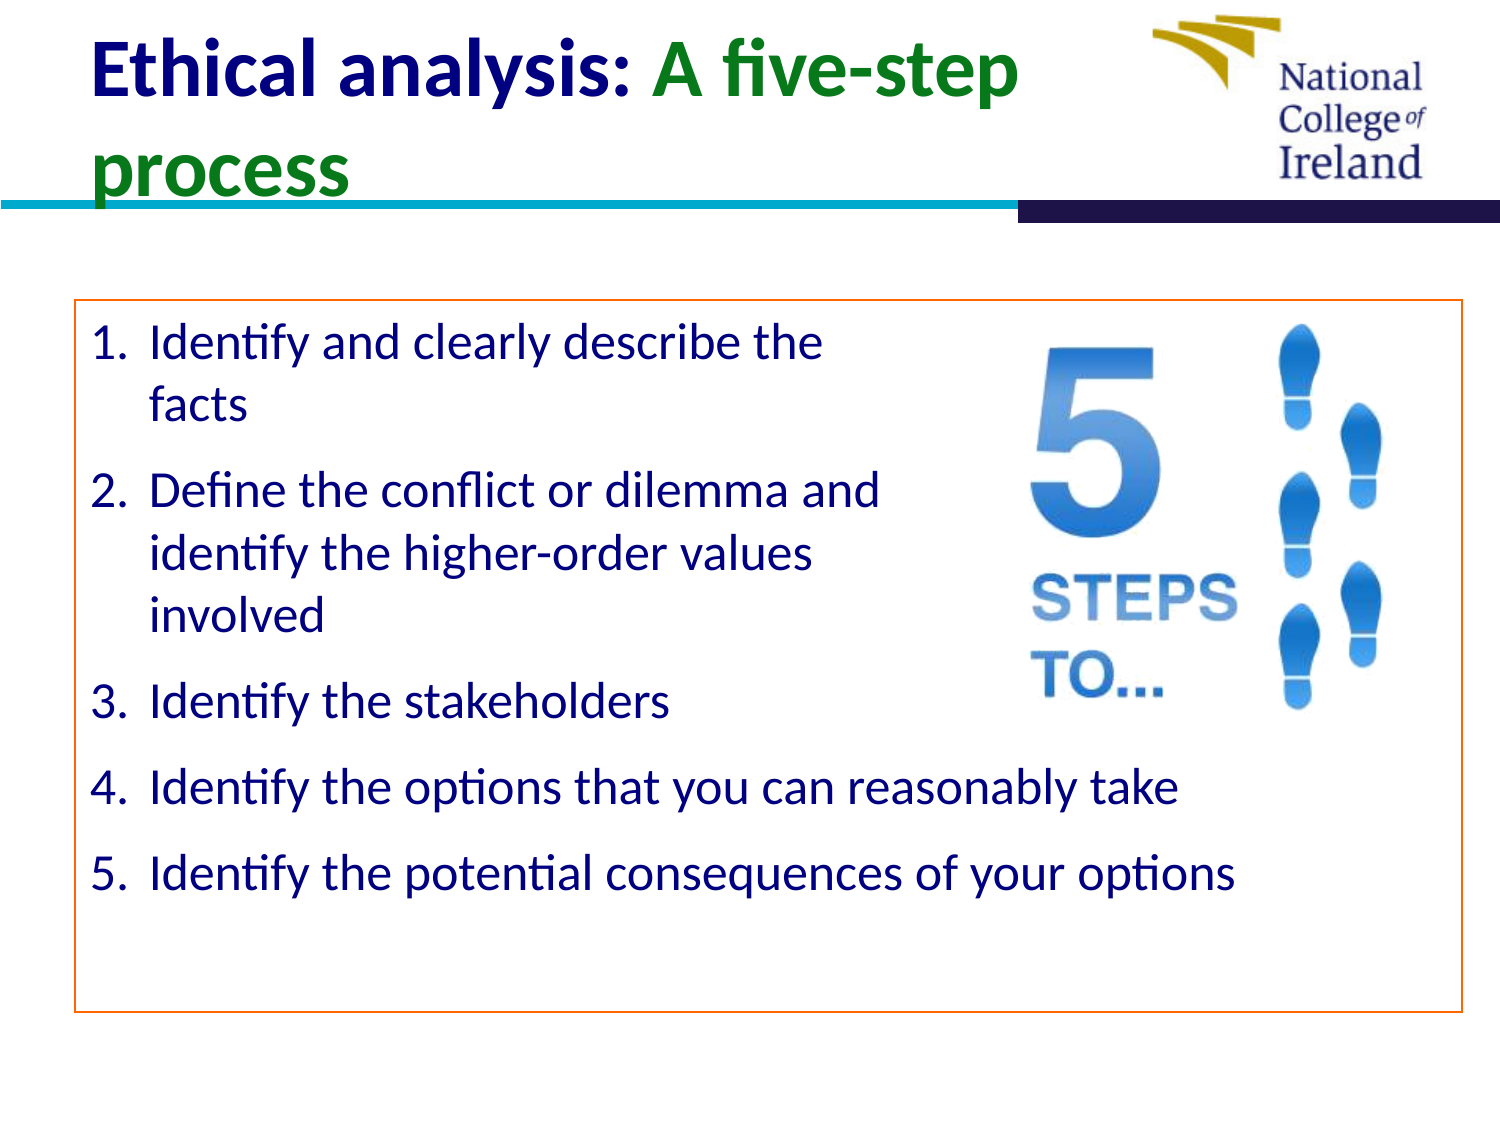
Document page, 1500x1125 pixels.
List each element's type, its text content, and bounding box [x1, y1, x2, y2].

title Ethical analysis: A five-step process [75, 19, 1282, 207]
picture [987, 299, 1425, 738]
text_box Identify and clearly describe the facts Define the conflict or dilemma and identify the higher-order values involved Identify the stakeholders Identify the options that you can reasonably take Identify the potential consequences of your options [75, 299, 1463, 1013]
